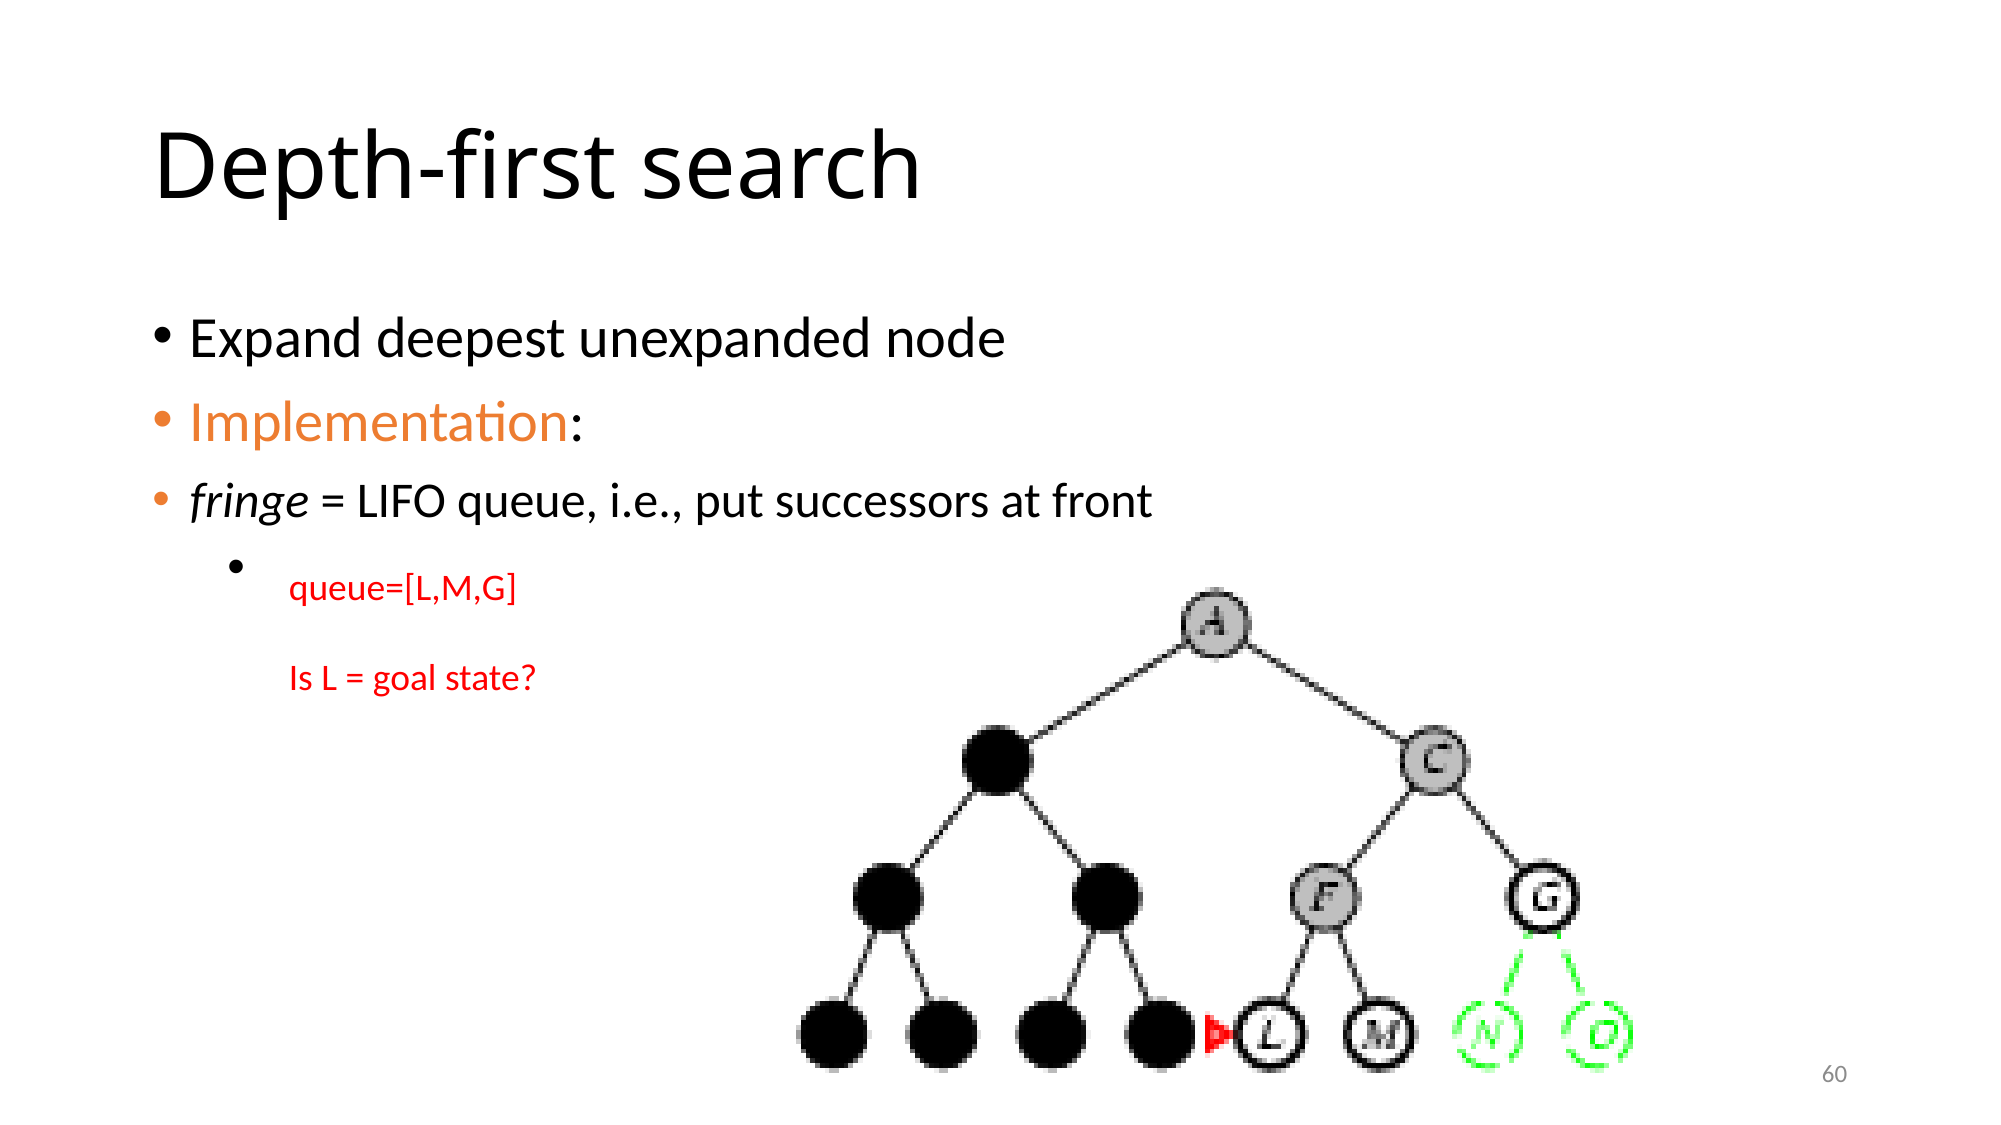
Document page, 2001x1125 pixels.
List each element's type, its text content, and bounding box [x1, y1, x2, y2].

picture [787, 578, 1638, 1073]
list Expand deepest unexpanded node Implementation: fringe = LIFO queue, i.e., put successors at front [137, 299, 1863, 1014]
slide_number 60 [1412, 1042, 1863, 1103]
title Depth-first search [137, 59, 1863, 278]
text_box queue=[L,M,G] Is L = goal state? [273, 555, 553, 705]
